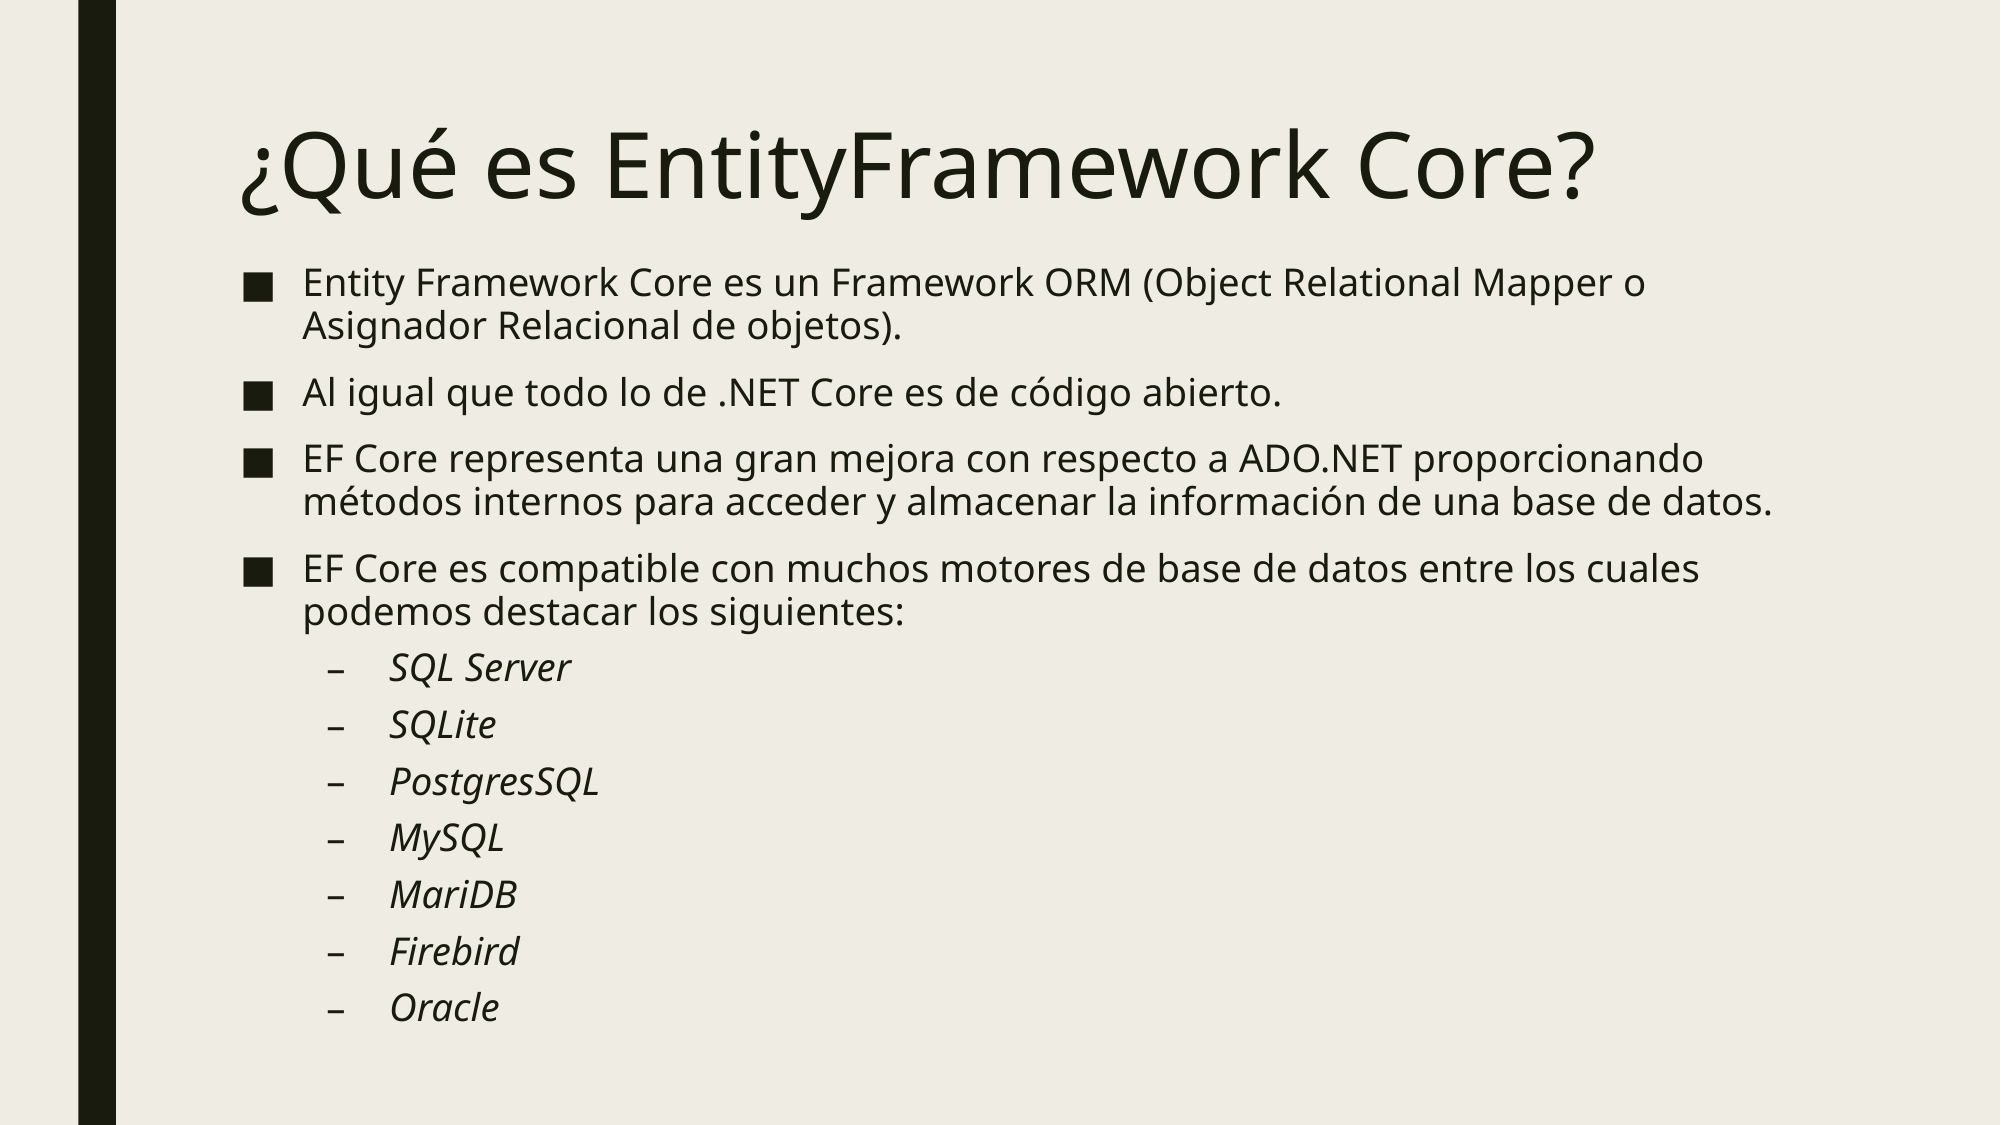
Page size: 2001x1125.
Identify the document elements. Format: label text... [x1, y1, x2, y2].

title ¿Qué es EntityFramework Core? [225, 112, 1800, 254]
list Entity Framework Core es un Framework ORM (Object Relational Mapper o Asignador Relacional de objetos). Al igual que todo lo de .NET Core es de código abierto. EF Core representa una gran mejora con respecto a ADO.NET proporcionando métodos internos para acceder y almacenar la información de una base de datos. EF Core es compatible con muchos motores de base de datos entre los cuales podemos destacar los siguientes: SQL Server SQLite PostgresSQL MySQL MariDB Firebird Oracle [225, 254, 1800, 1055]
